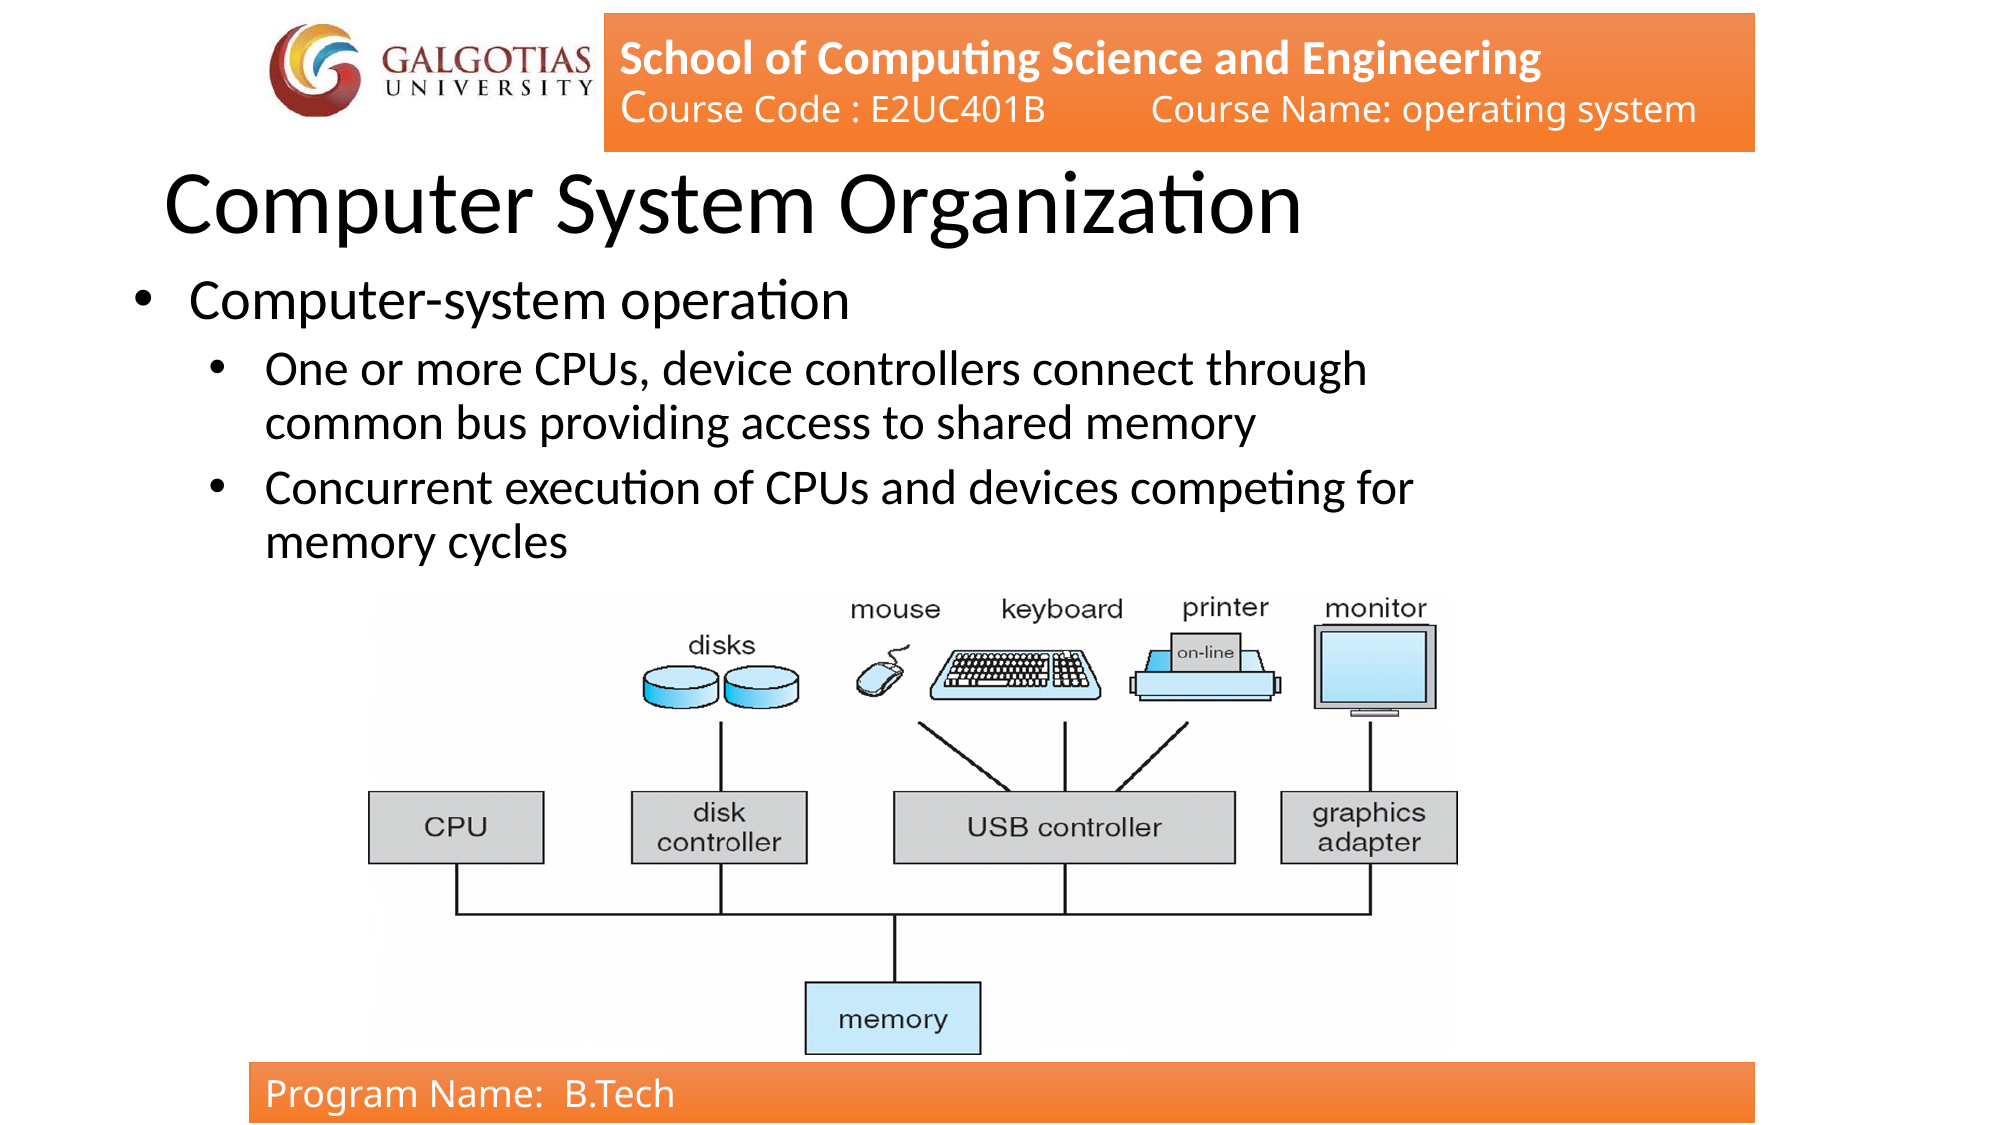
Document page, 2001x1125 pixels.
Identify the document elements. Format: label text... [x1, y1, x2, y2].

text_box Computer-system operation One or more CPUs, device controllers connect through common bus providing access to shared memory Concurrent execution of CPUs and devices competing for memory cycles [99, 262, 1555, 1013]
text_box Program Name: B.Tech [249, 1062, 1755, 1123]
picture [359, 587, 1465, 1061]
text_box Computer System Organization [149, 147, 1425, 261]
picture [262, 18, 600, 120]
text_box School of Computing Science and Engineering Course Code : E2UC401B Course Name: operating system [604, 13, 1755, 151]
